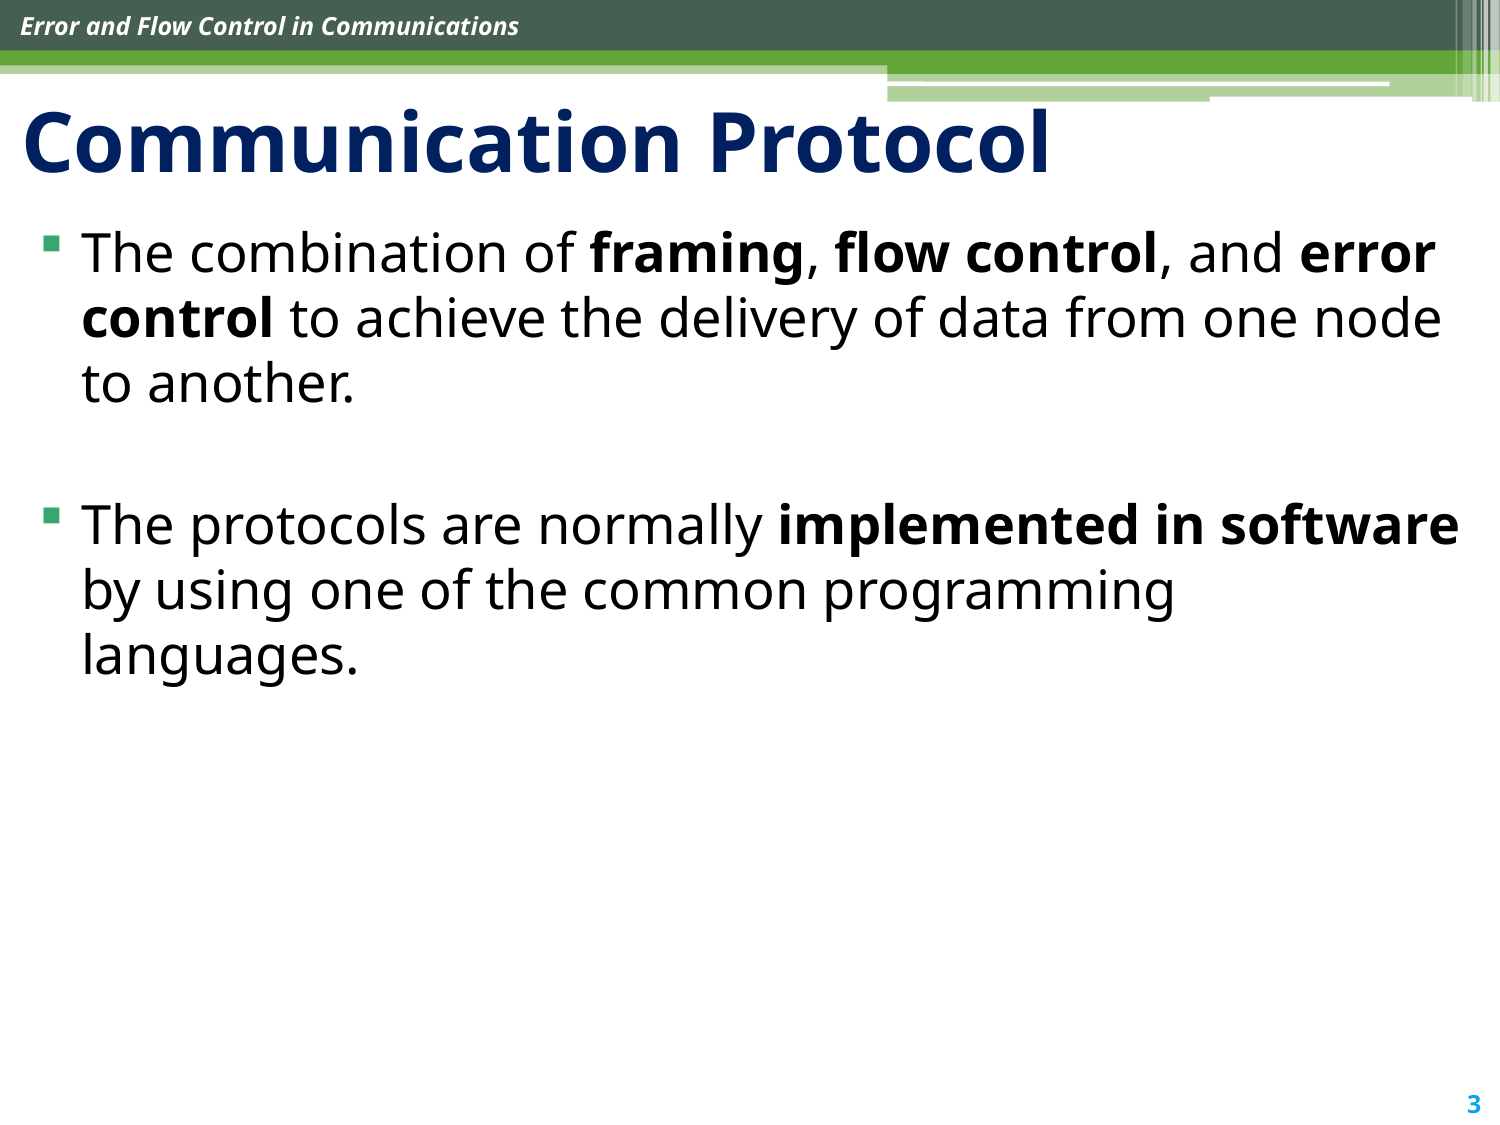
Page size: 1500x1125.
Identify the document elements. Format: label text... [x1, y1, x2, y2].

list The combination of framing, flow control, and error control to achieve the delivery of data from one node to another. The protocols are normally implemented in software by using one of the common programming languages. [6, 210, 1485, 1103]
title Communication Protocol [6, 77, 1485, 201]
